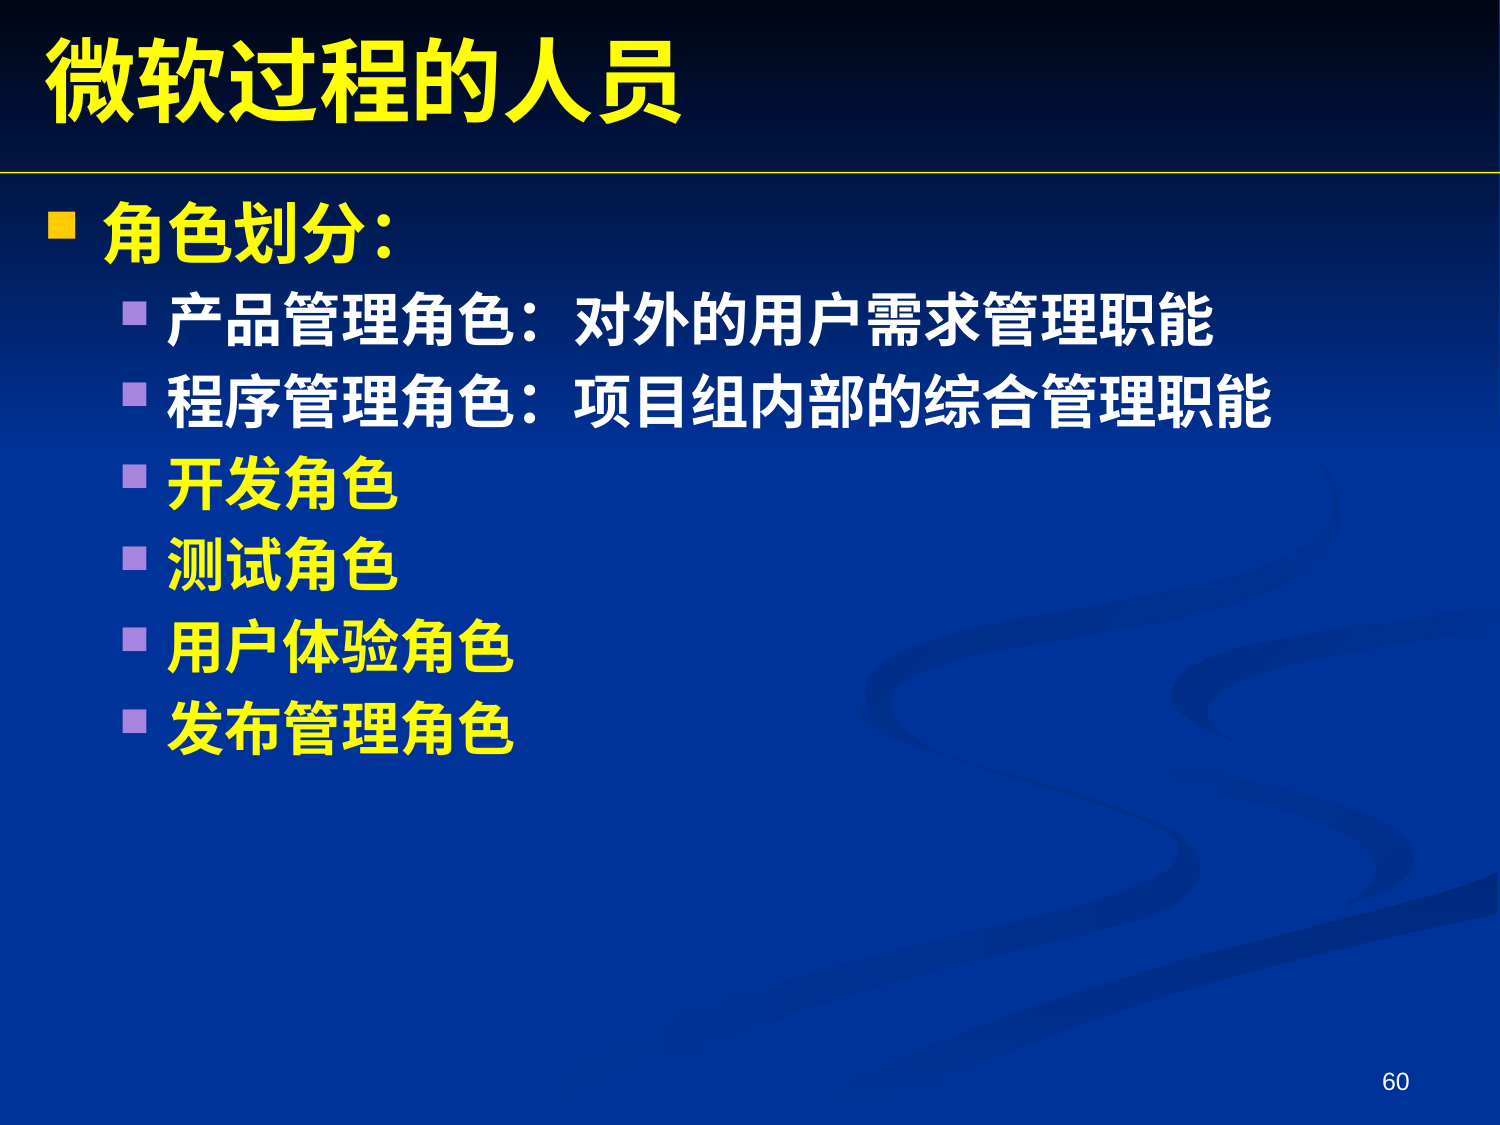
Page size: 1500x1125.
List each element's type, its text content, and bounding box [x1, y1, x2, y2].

text_box 微软过程的人员 [29, 21, 1459, 138]
slide_number 60 [1074, 1071, 1426, 1104]
list 角色划分： 产品管理角色：对外的用户需求管理职能 程序管理角色：项目组内部的综合管理职能 开发角色 测试角色 用户体验角色 发布管理角色 [29, 184, 1460, 1071]
